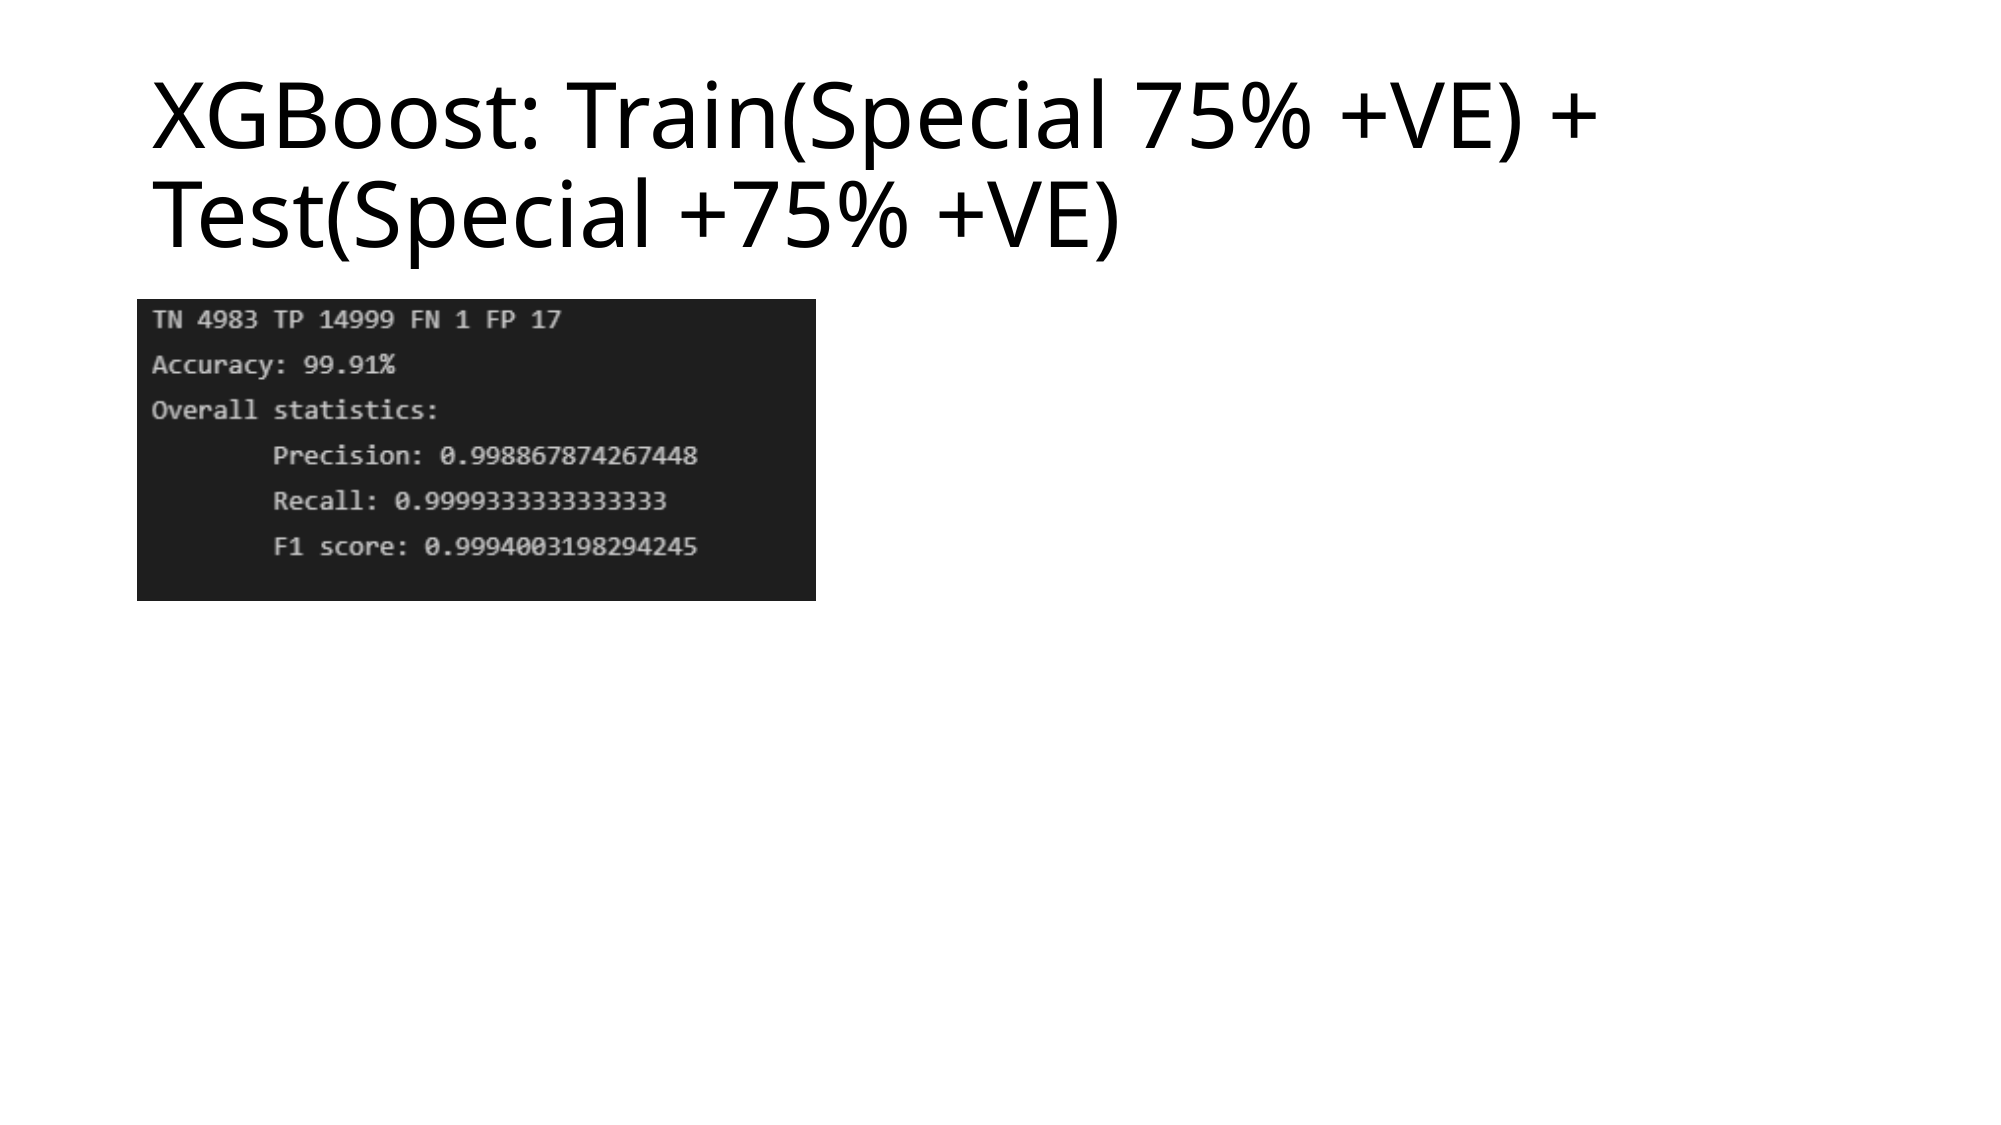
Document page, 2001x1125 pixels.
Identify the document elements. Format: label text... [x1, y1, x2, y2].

title XGBoost: Train(Special 75% +VE) + Test(Special +75% +VE) [137, 59, 1863, 278]
picture [137, 299, 816, 601]
